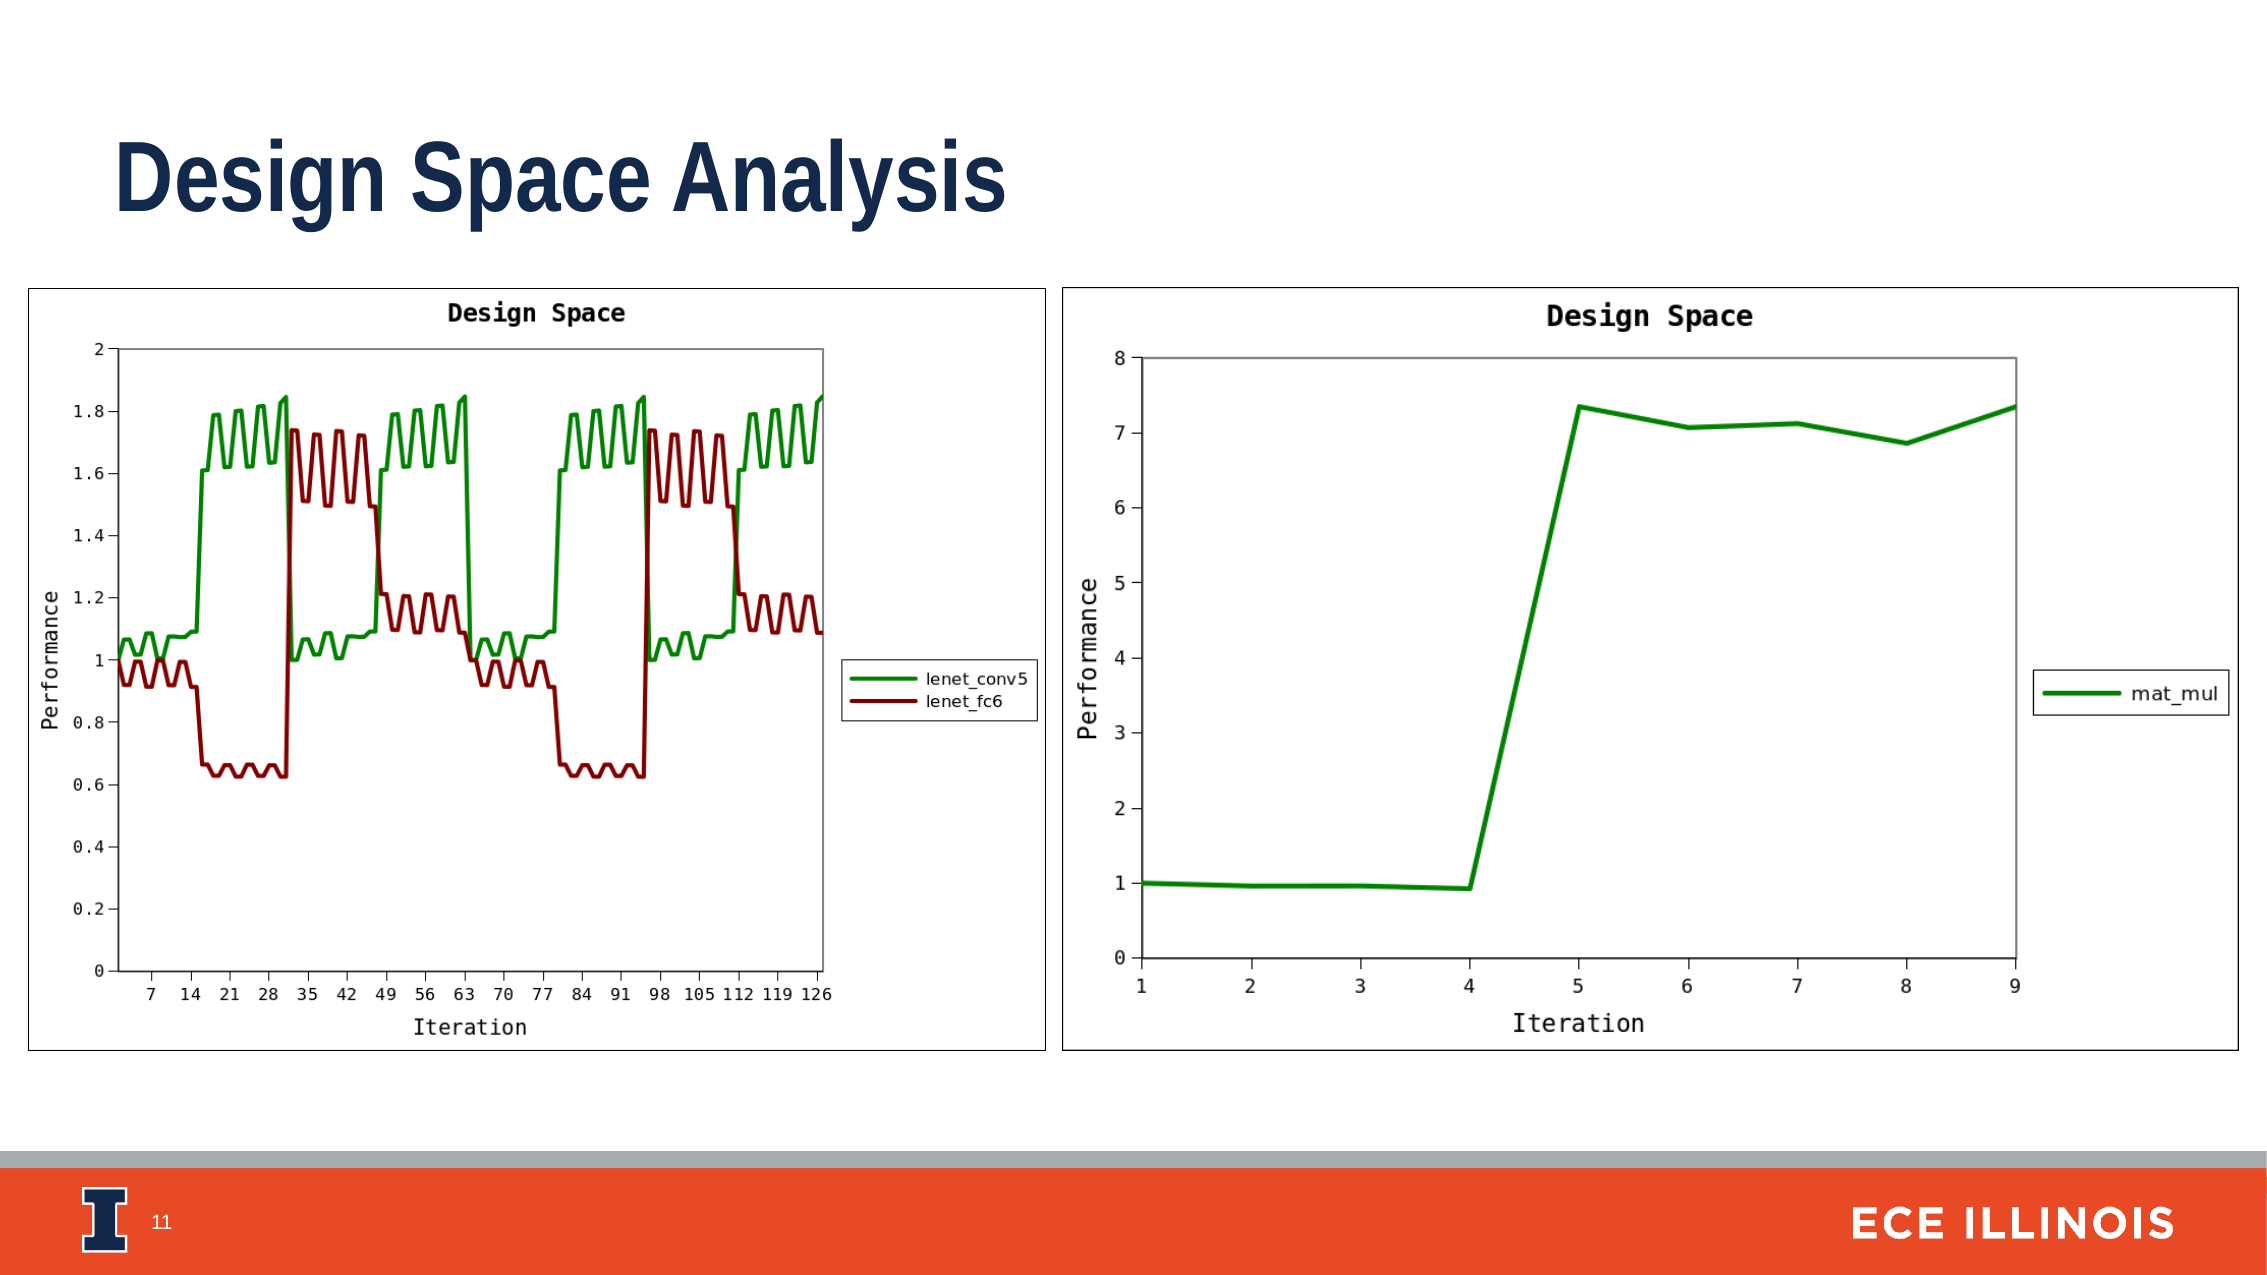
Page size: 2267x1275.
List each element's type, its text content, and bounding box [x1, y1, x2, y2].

slide_number 11 [136, 1187, 224, 1256]
picture [1853, 1206, 2173, 1239]
picture [1062, 287, 2239, 1051]
picture [0, 1151, 2267, 1258]
picture [28, 288, 1046, 1052]
list Design Space Analysis [100, 104, 2173, 224]
